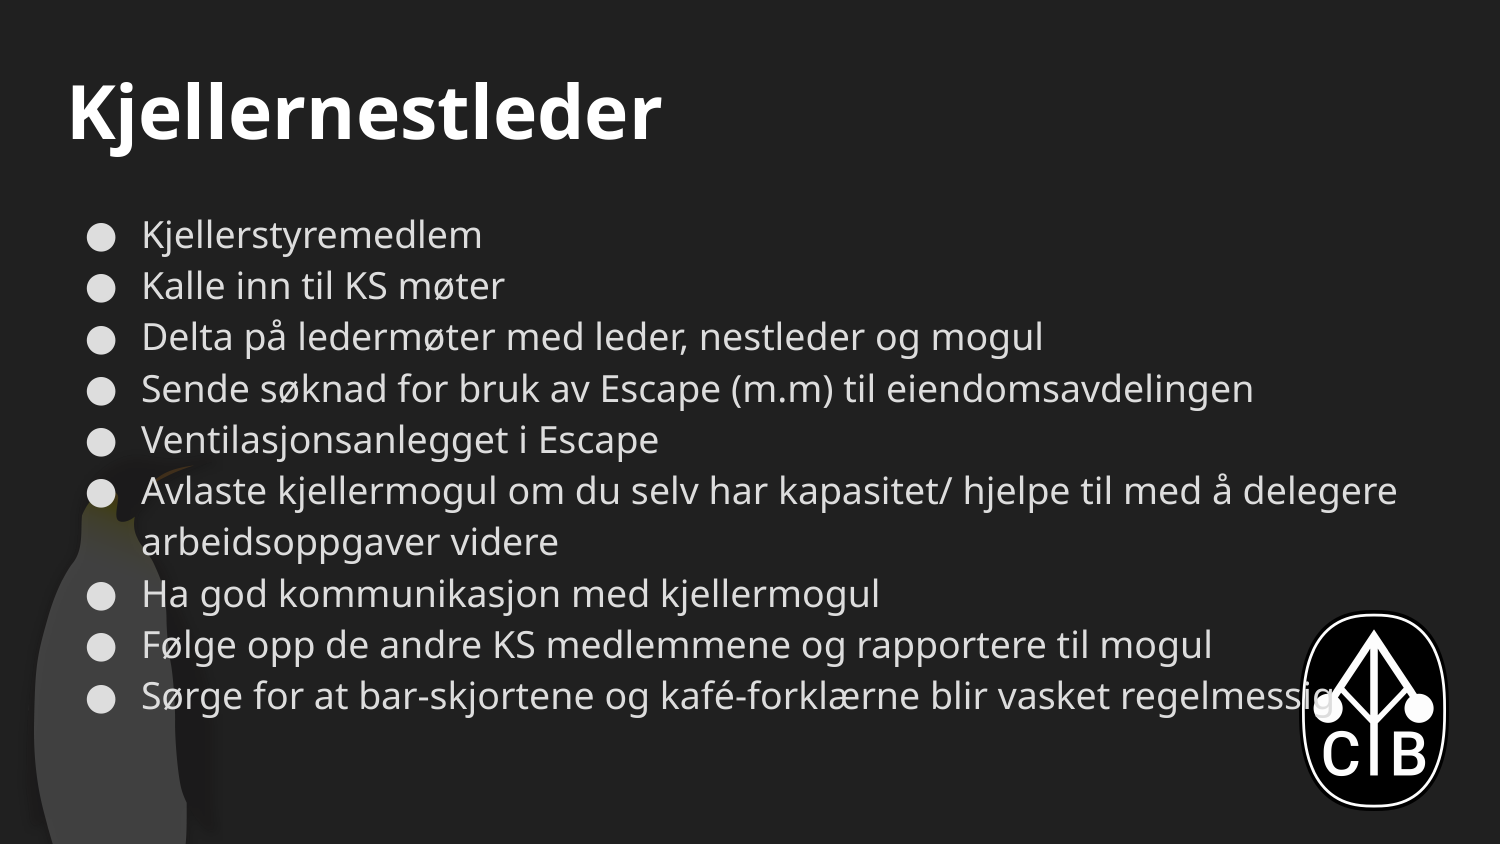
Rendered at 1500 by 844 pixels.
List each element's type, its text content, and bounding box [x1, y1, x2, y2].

title Kjellernestleder [51, 49, 1449, 167]
list Kjellerstyremedlem Kalle inn til KS møter Delta på ledermøter med leder, nestleder og mogul Sende søknad for bruk av Escape (m.m) til eiendomsavdelingen Ventilasjonsanlegget i Escape Avlaste kjellermogul om du selv har kapasitet/ hjelpe til med å delegere arbeidsoppgaver videre Ha god kommunikasjon med kjellermogul Følge opp de andre KS medlemmene og rapportere til mogul Sørge for at bar-skjortene og kafé-forklærne blir vasket regelmessig [51, 189, 1449, 750]
picture [1299, 750, 1449, 811]
